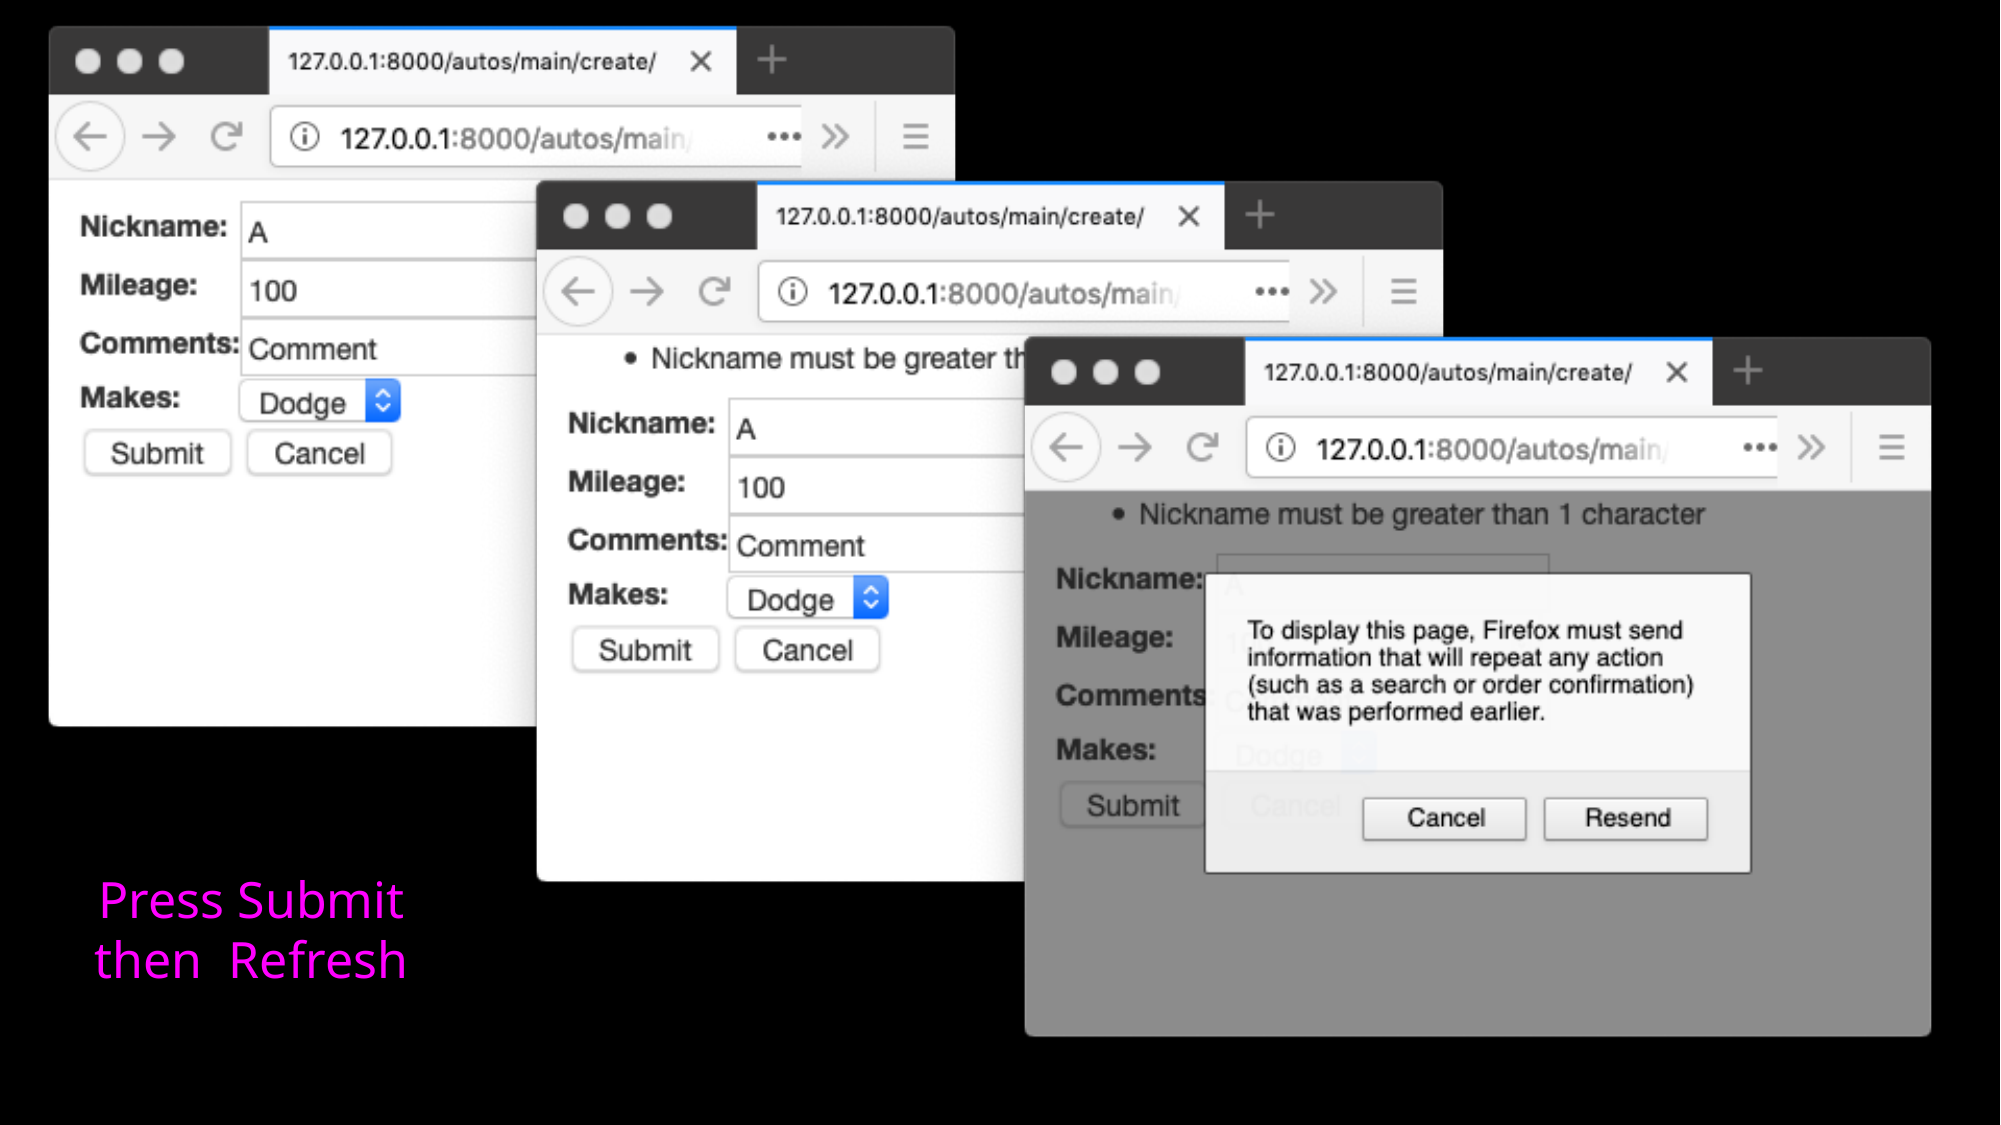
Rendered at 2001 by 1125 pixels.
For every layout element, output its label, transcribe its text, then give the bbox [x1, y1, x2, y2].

text_box Press Submit then Refresh [87, 868, 416, 989]
picture [0, 0, 2000, 1125]
